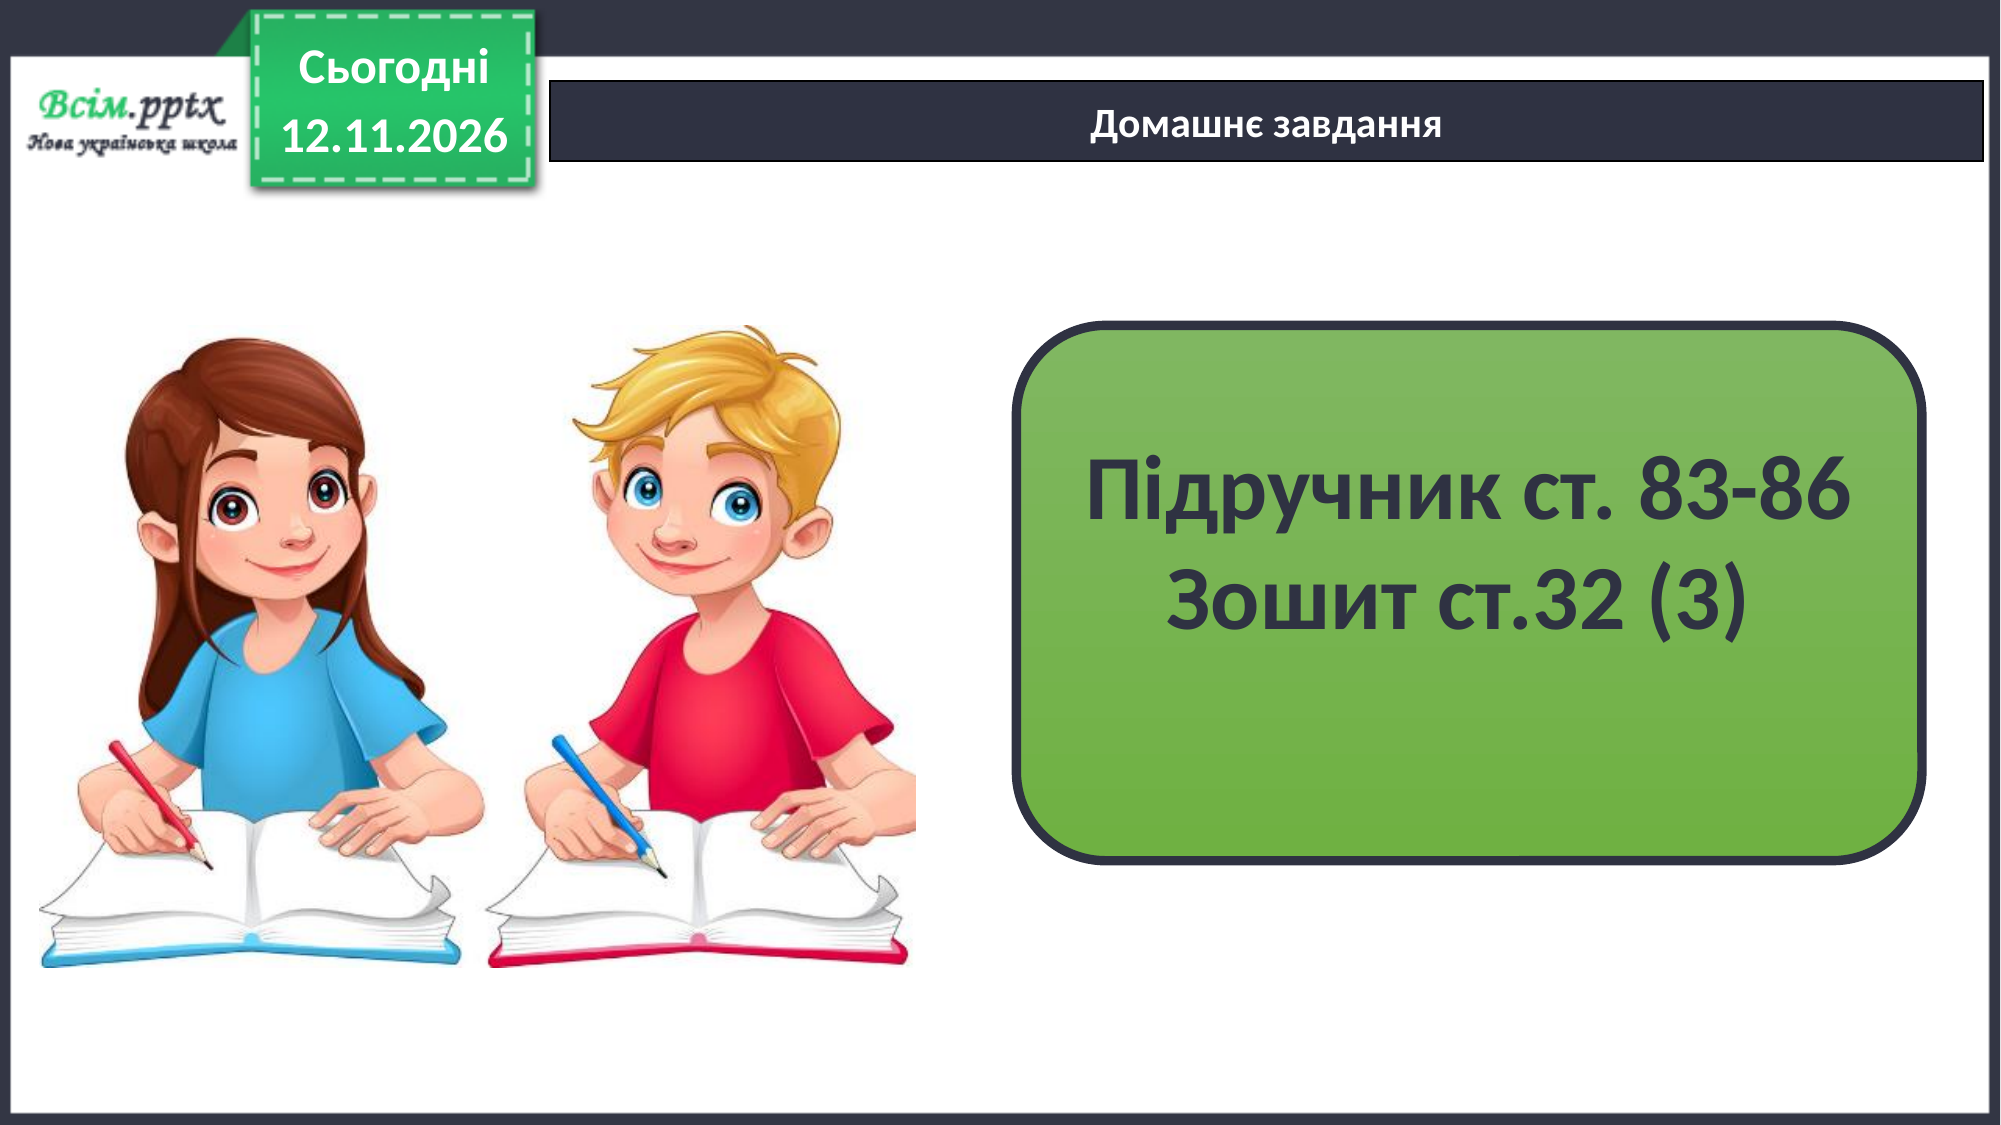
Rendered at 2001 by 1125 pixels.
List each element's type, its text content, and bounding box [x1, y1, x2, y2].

text_box 11.04.2022 [263, 101, 524, 164]
text_box Підручник ст. 83-86 Зошит ст.32 (3) [1015, 324, 1923, 862]
picture [0, 0, 2001, 1125]
text_box Сьогодні [284, 26, 535, 101]
text_box Домашнє завдання [549, 80, 1984, 162]
